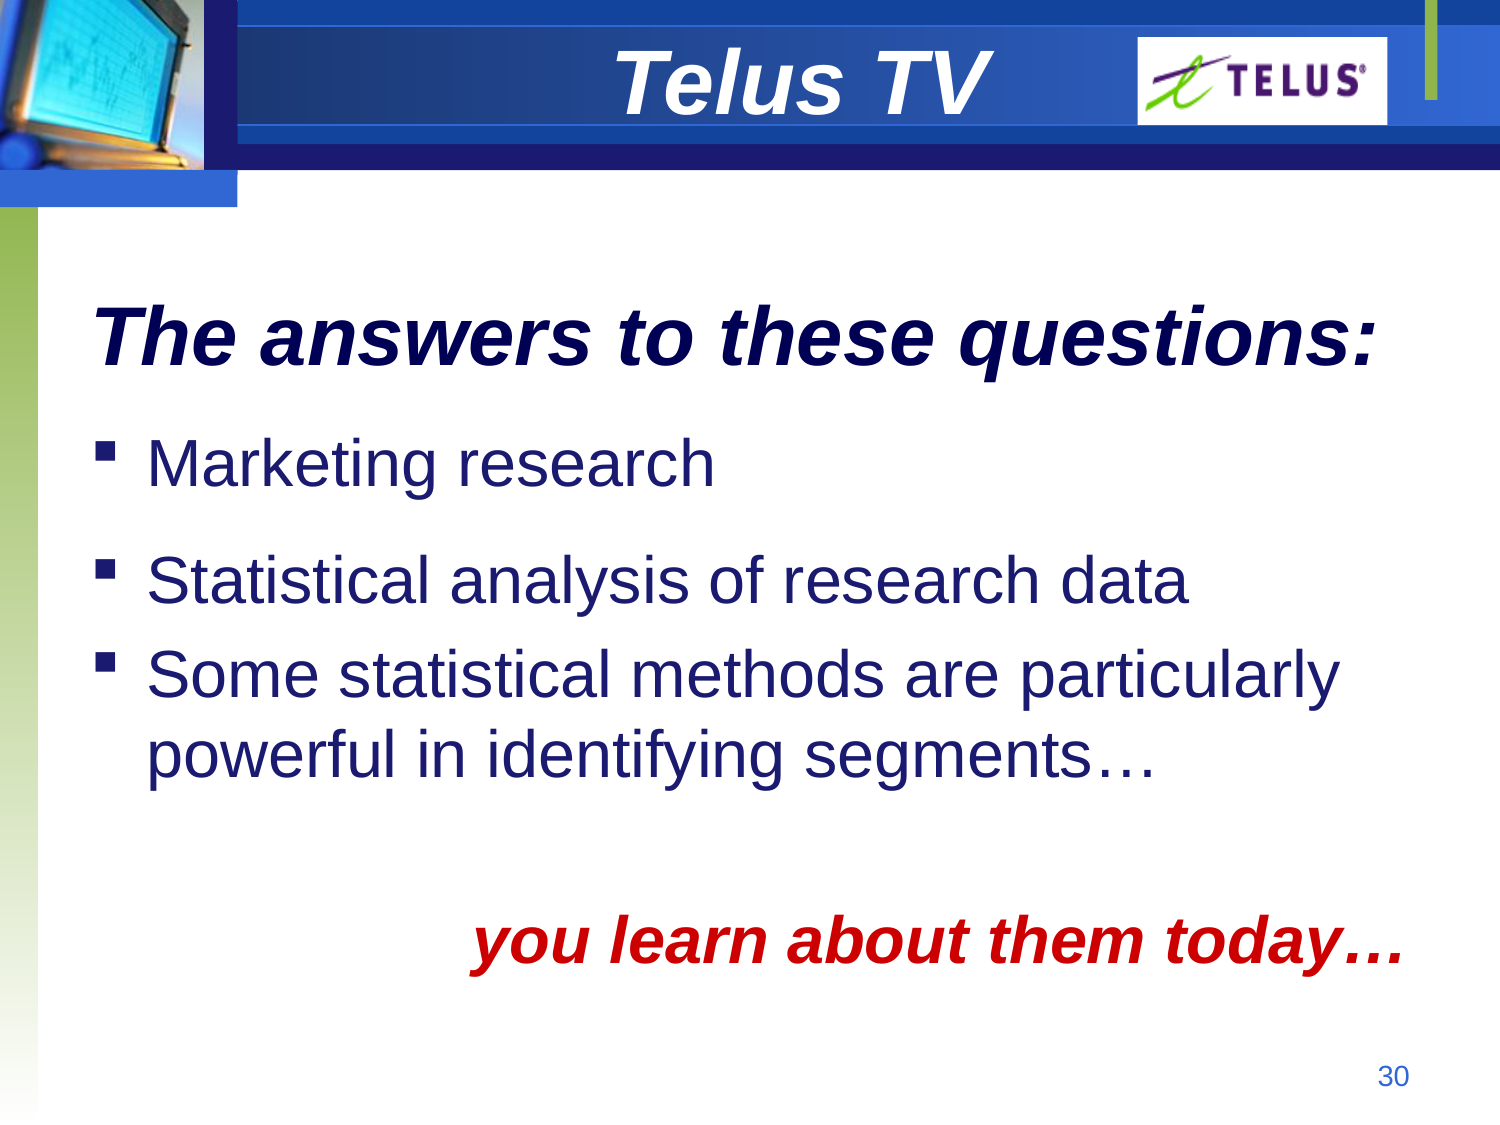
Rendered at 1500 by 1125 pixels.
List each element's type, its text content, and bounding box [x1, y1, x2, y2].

picture [0, 0, 204, 169]
list The answers to these questions: Marketing research Statistical analysis of research data Some statistical methods are particularly powerful in identifying segments… you learn about them today… [74, 274, 1426, 1076]
slide_number 30 [1074, 1076, 1426, 1125]
picture [1137, 37, 1388, 126]
title Telus TV [237, 33, 1363, 122]
